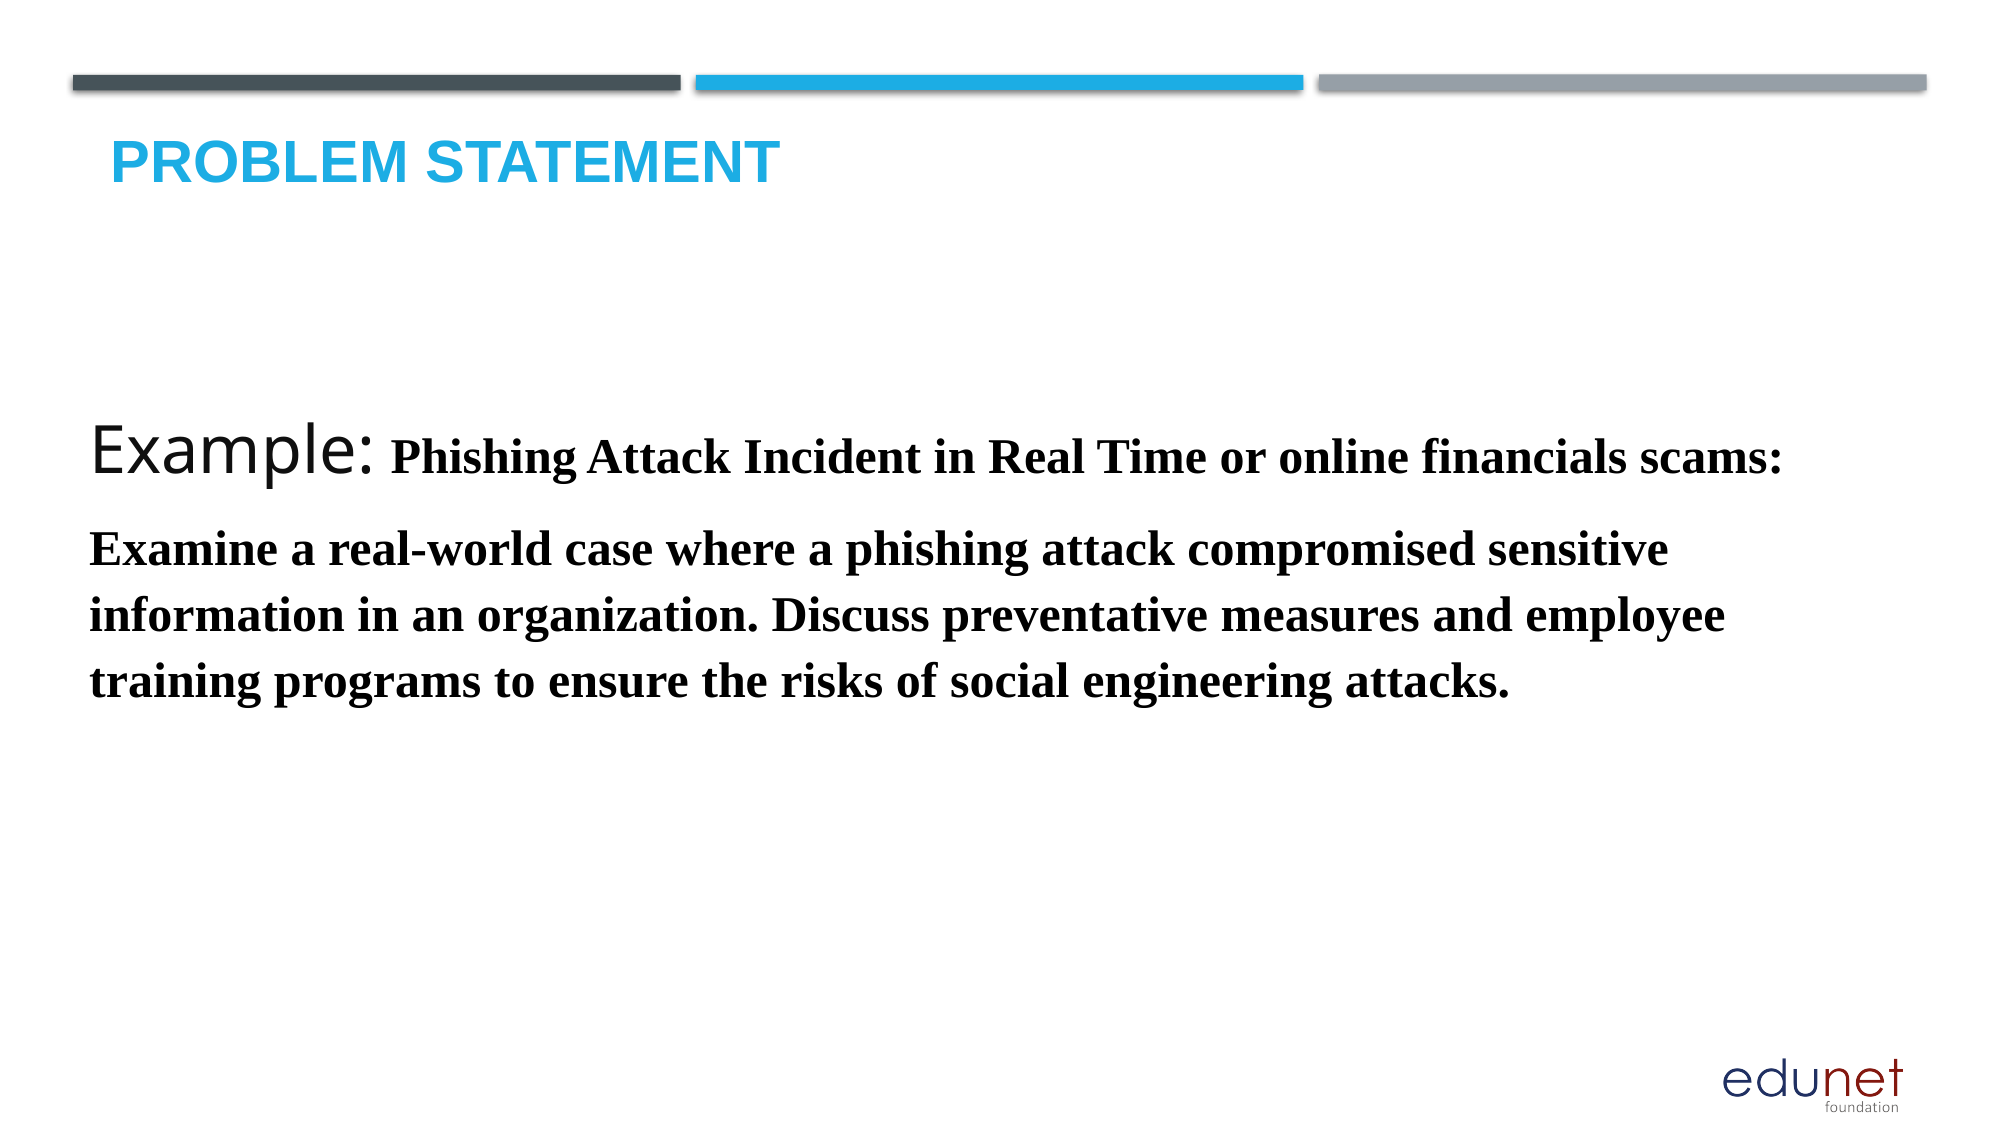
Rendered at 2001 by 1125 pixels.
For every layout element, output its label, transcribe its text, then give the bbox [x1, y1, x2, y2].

list Example: Phishing Attack Incident in Real Time or online financials scams: Examine a real-world case where a phishing attack compromised sensitive information in an organization. Discuss preventative measures and employee training programs to ensure the risks of social engineering attacks. [74, 203, 1884, 970]
title Problem Statement [95, 115, 1905, 203]
picture [1719, 1056, 1905, 1116]
